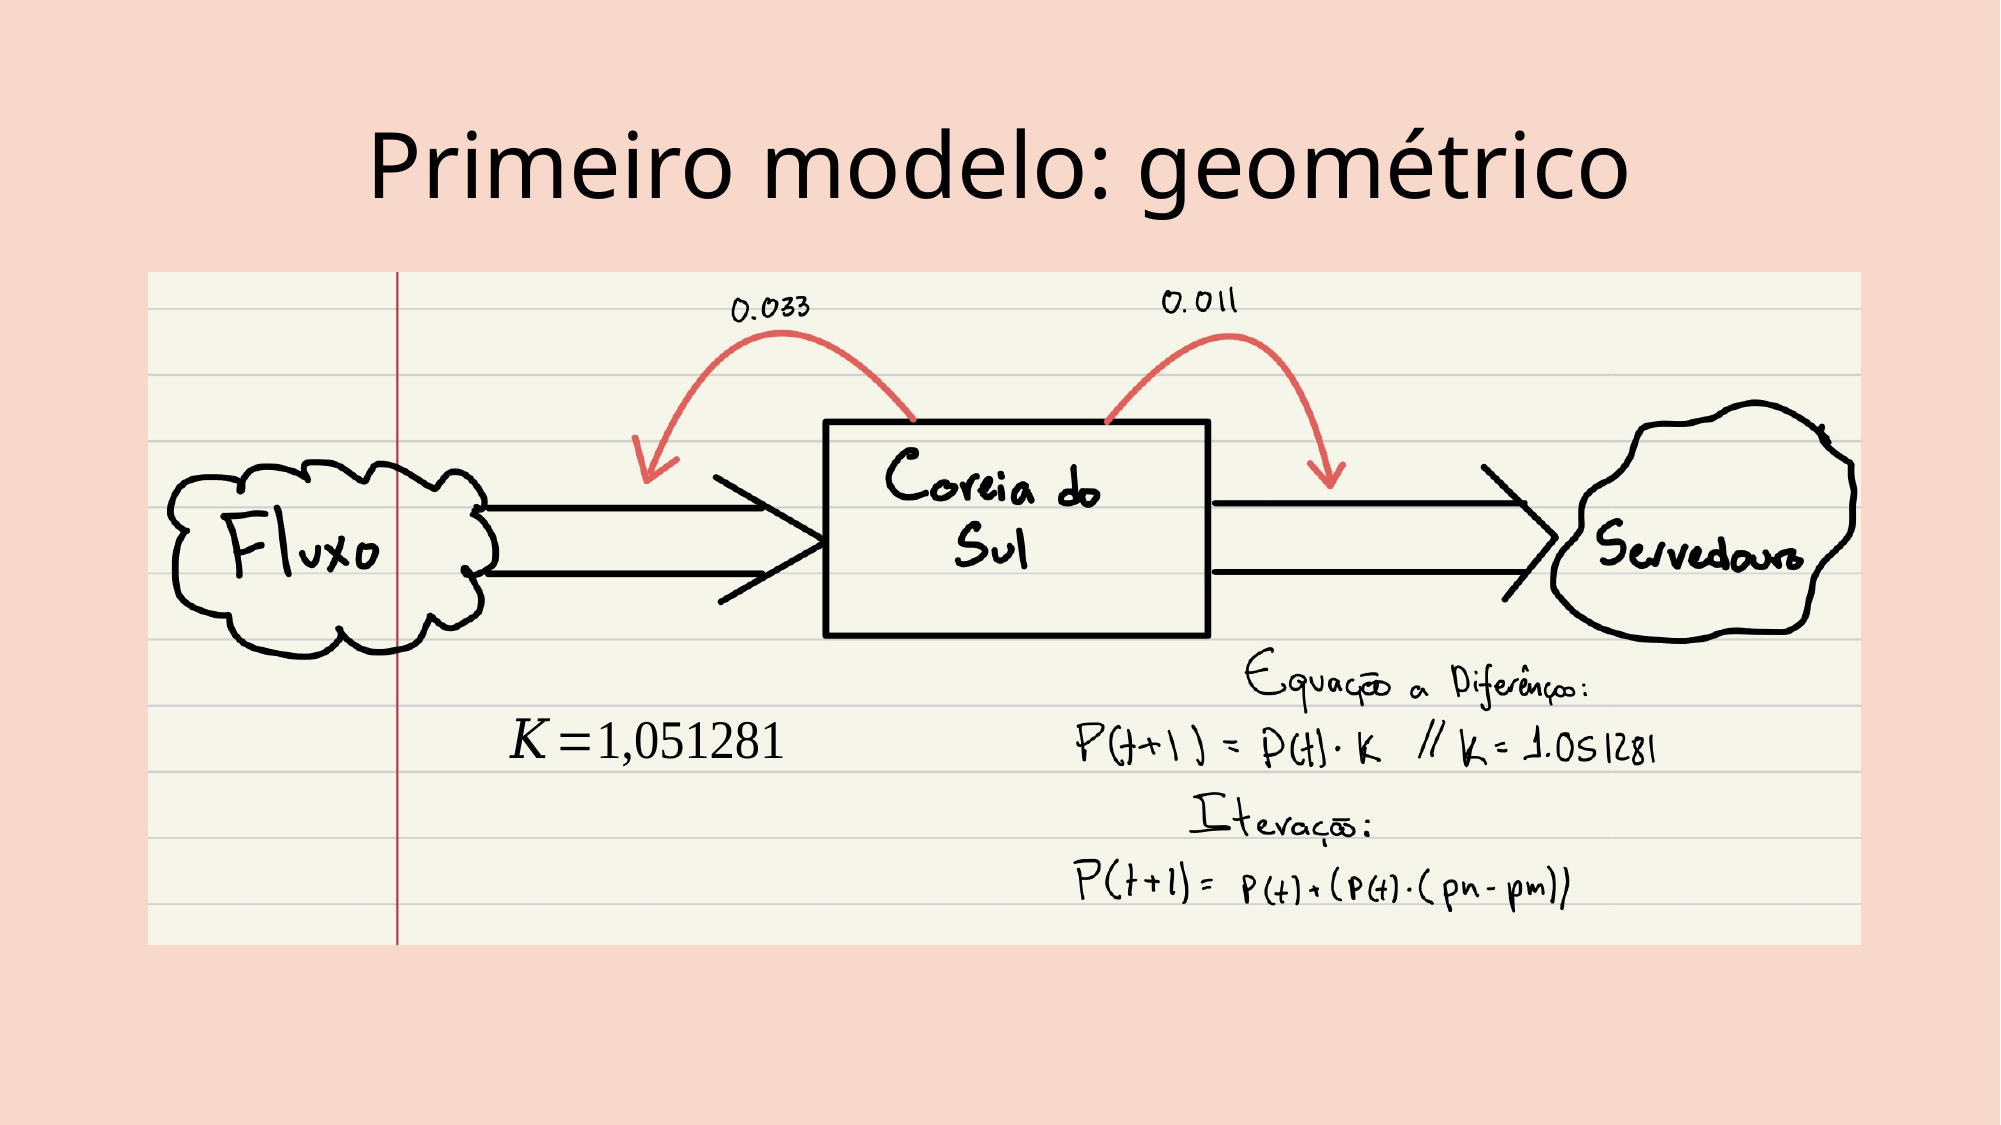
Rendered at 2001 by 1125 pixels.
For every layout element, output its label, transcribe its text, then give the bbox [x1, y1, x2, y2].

title Primeiro modelo: geométrico [137, 59, 1863, 278]
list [138, 230, 1861, 945]
